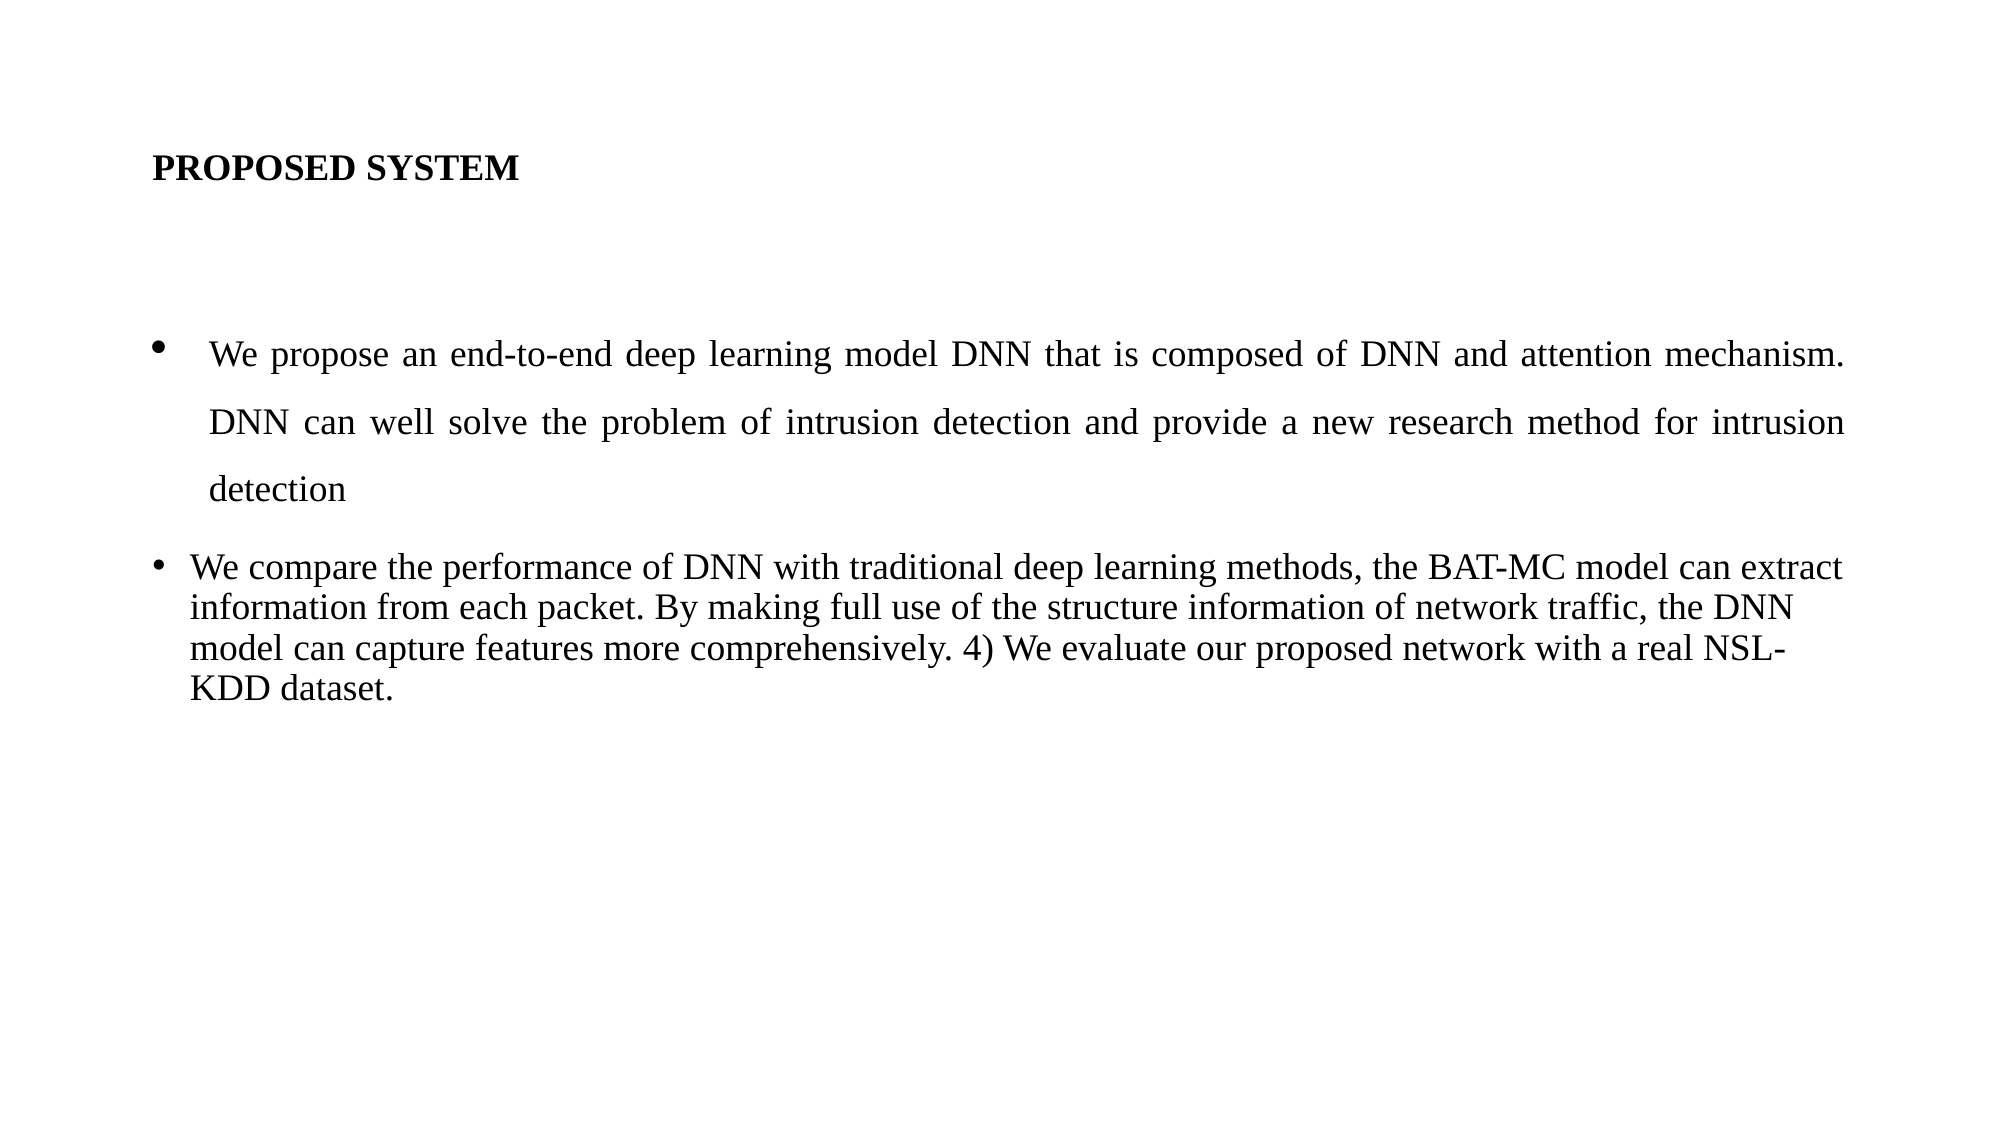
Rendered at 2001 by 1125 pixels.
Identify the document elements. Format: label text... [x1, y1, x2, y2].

list We propose an end-to-end deep learning model DNN that is composed of DNN and attention mechanism. DNN can well solve the problem of intrusion detection and provide a new research method for intrusion detection We compare the performance of DNN with traditional deep learning methods, the BAT-MC model can extract information from each packet. By making full use of the structure information of network traffic, the DNN model can capture features more comprehensively. 4) We evaluate our proposed network with a real NSL-KDD dataset. [137, 299, 1863, 1014]
title PROPOSED SYSTEM [137, 59, 1863, 278]
